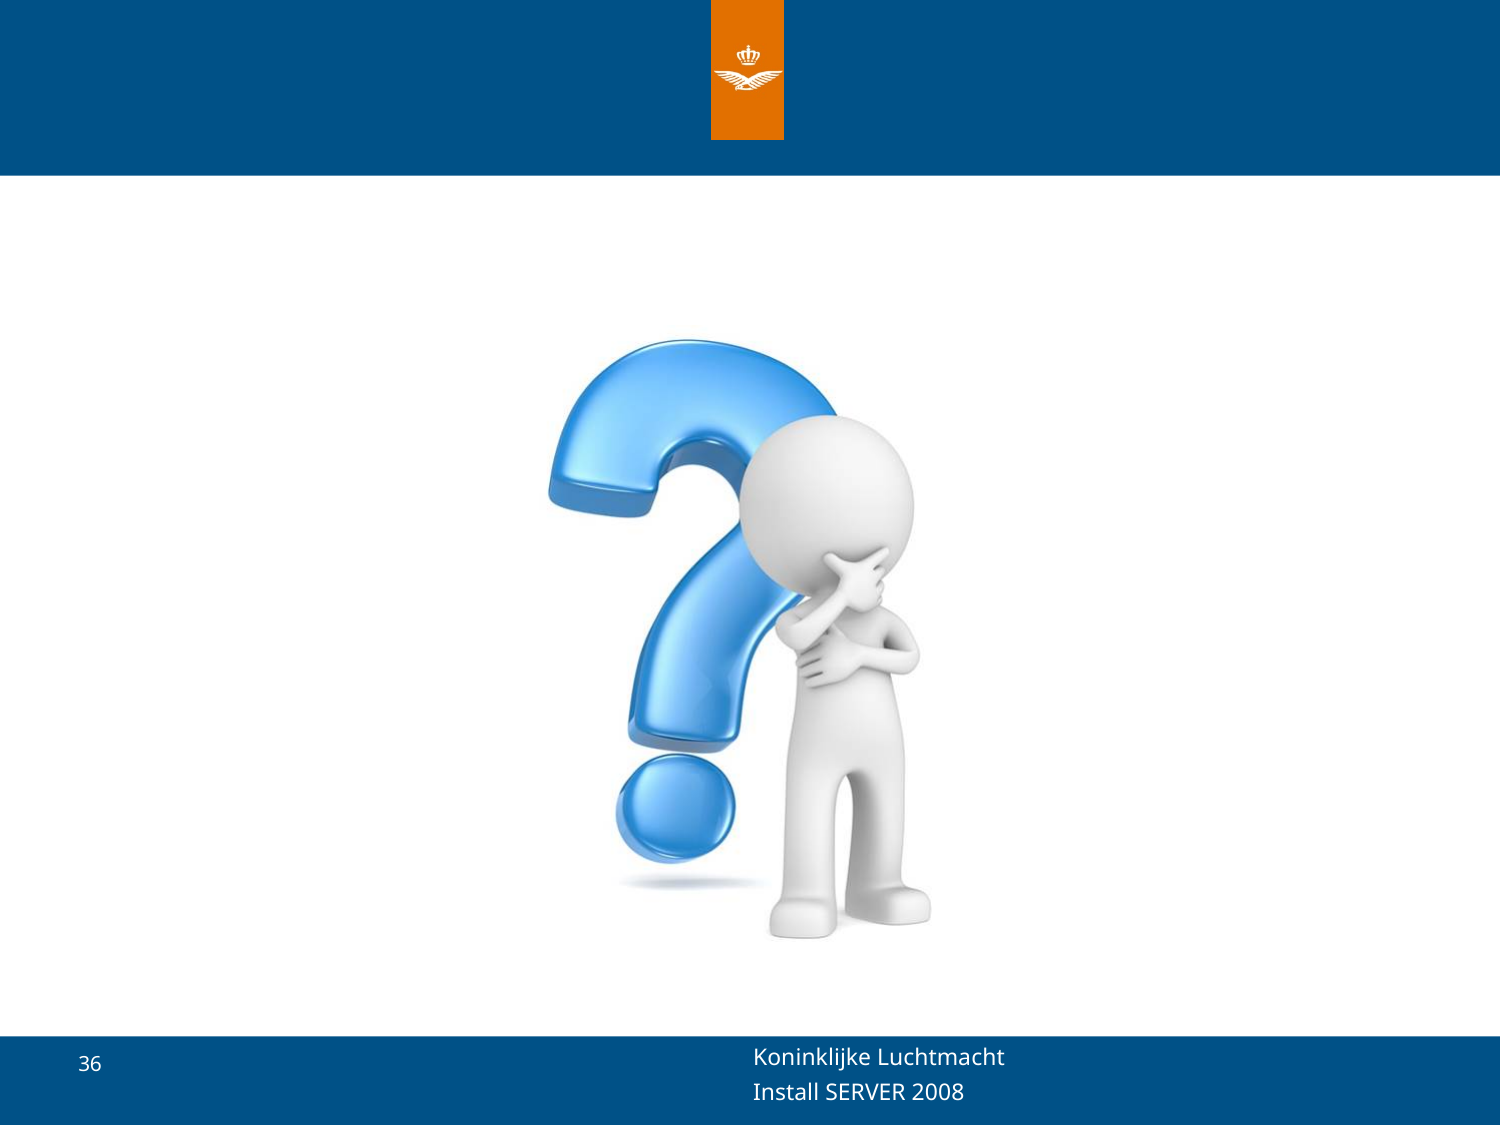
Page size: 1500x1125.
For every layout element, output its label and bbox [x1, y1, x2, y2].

list [531, 324, 944, 954]
picture [711, 0, 784, 140]
